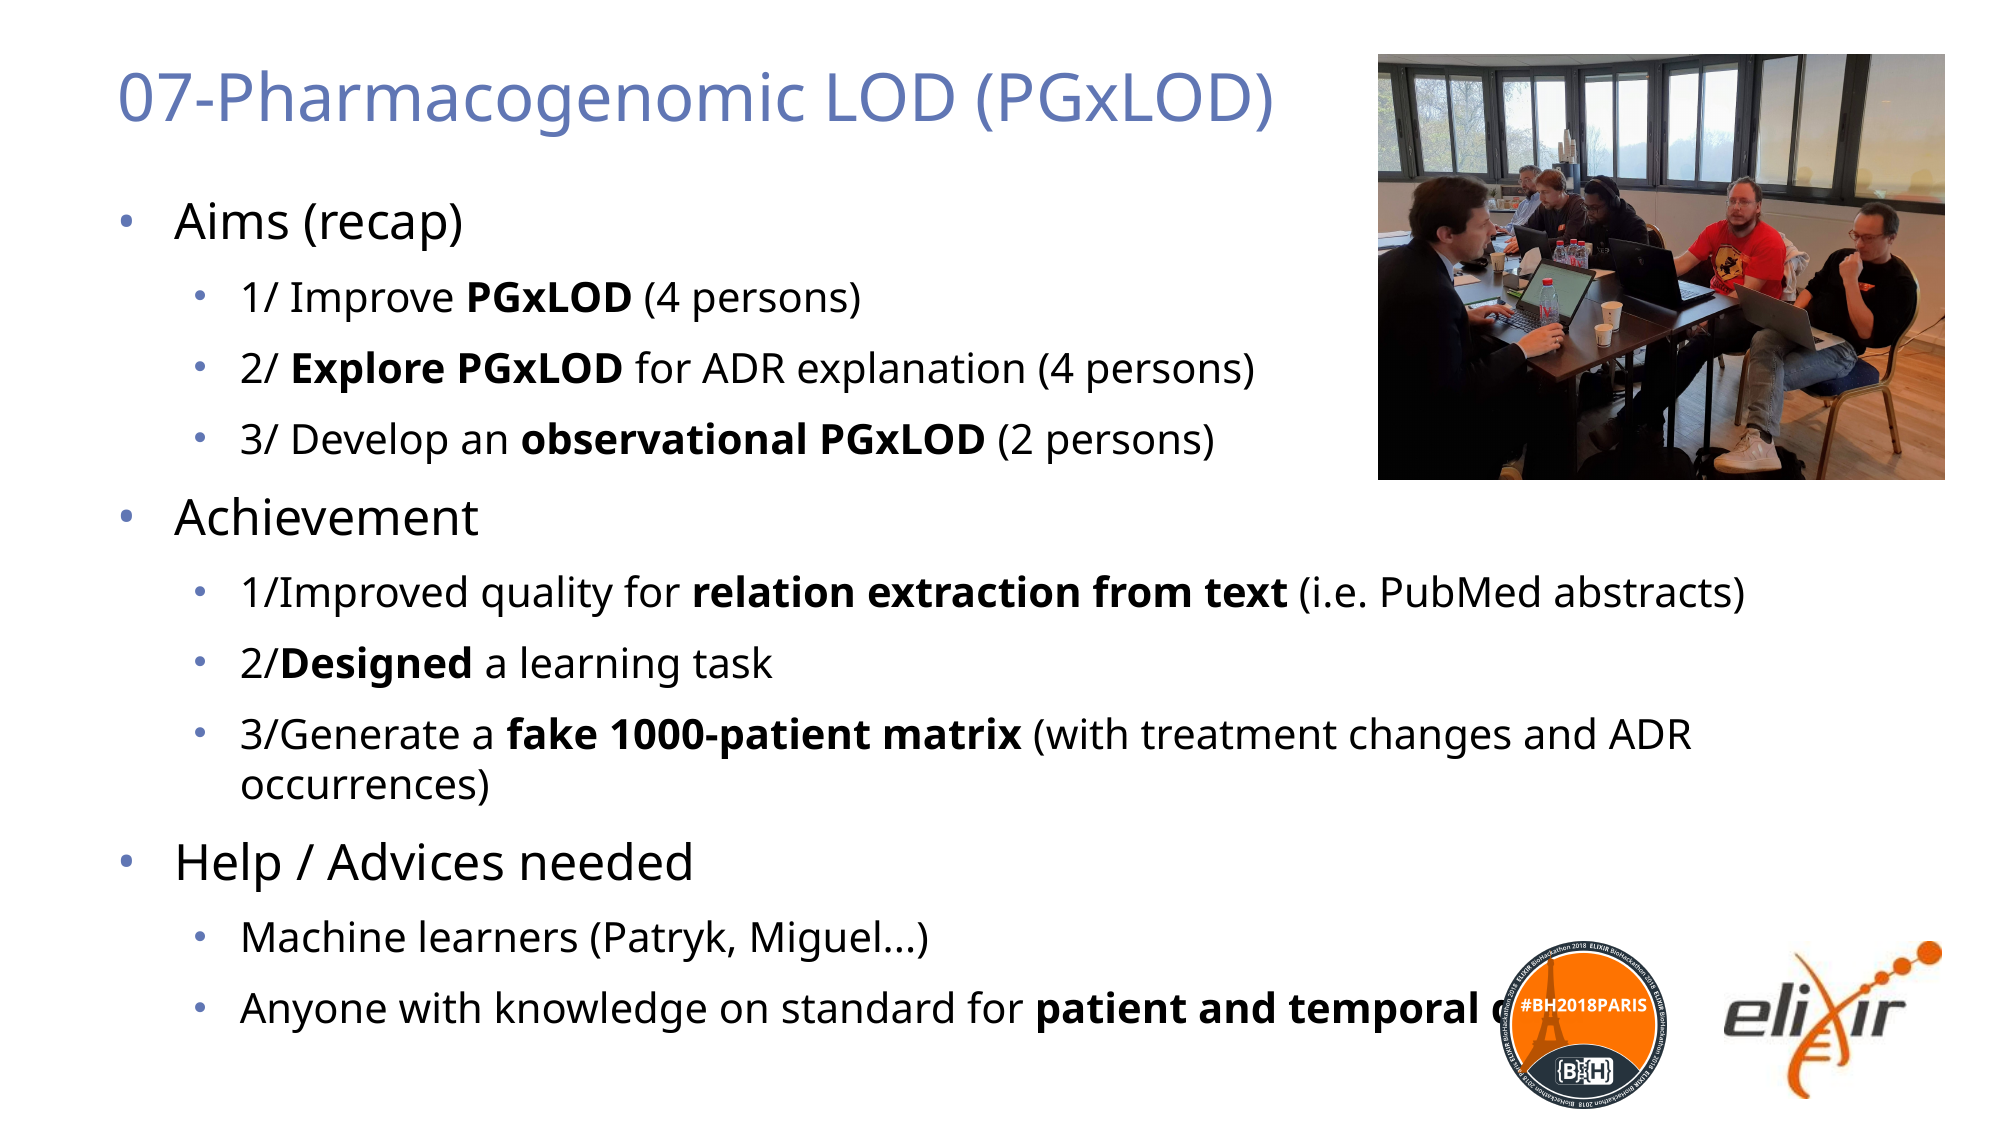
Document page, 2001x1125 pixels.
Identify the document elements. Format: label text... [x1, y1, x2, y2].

picture [1724, 941, 1942, 1099]
title 07-Pharmacogenomic LOD (PGxLOD) [117, 54, 1375, 161]
picture [1499, 941, 1667, 1109]
picture [1377, 54, 1945, 480]
list Aims (recap) 1/ Improve PGxLOD (4 persons) 2/ Explore PGxLOD for ADR explanation (4 persons) 3/ Develop an observational PGxLOD (2 persons) Achievement 1/Improved quality for relation extraction from text (i.e. PubMed abstracts) 2/Designed a learning task 3/Generate a fake 1000-patient matrix (with treatment changes and ADR occurrences) Help / Advices needed Machine learners (Patryk, Miguel...) Anyone with knowledge on standard for patient and temporal data [117, 190, 1902, 1007]
